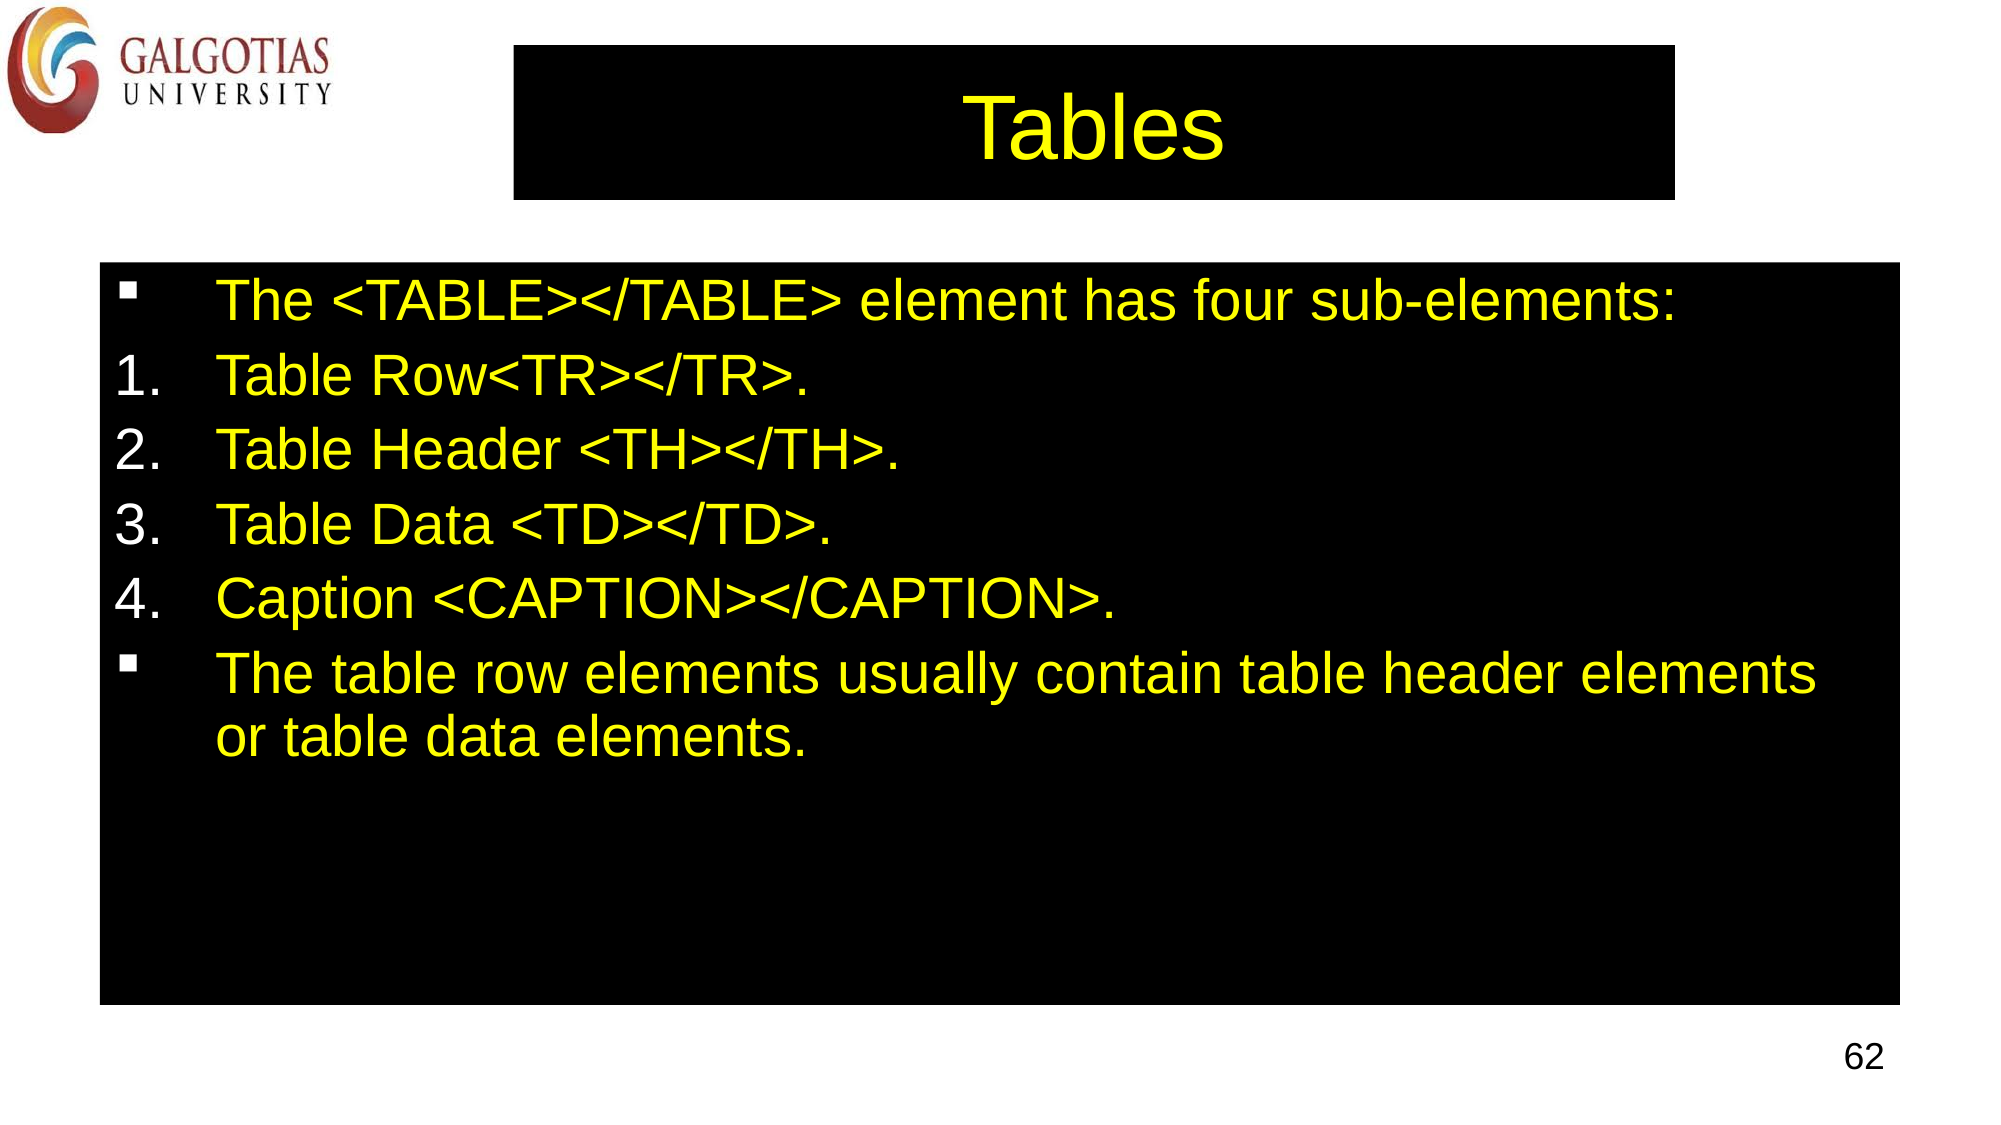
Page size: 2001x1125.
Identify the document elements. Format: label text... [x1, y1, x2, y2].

list The <TABLE></TABLE> element has four sub-elements: Table Row<TR></TR>. Table Header <TH></TH>. Table Data <TD></TD>. Caption <CAPTION></CAPTION>. The table row elements usually contain table header elements or table data elements. [99, 262, 1900, 1005]
picture [0, 0, 338, 138]
slide_number 62 [1433, 1024, 1900, 1103]
title Tables [513, 45, 1675, 200]
